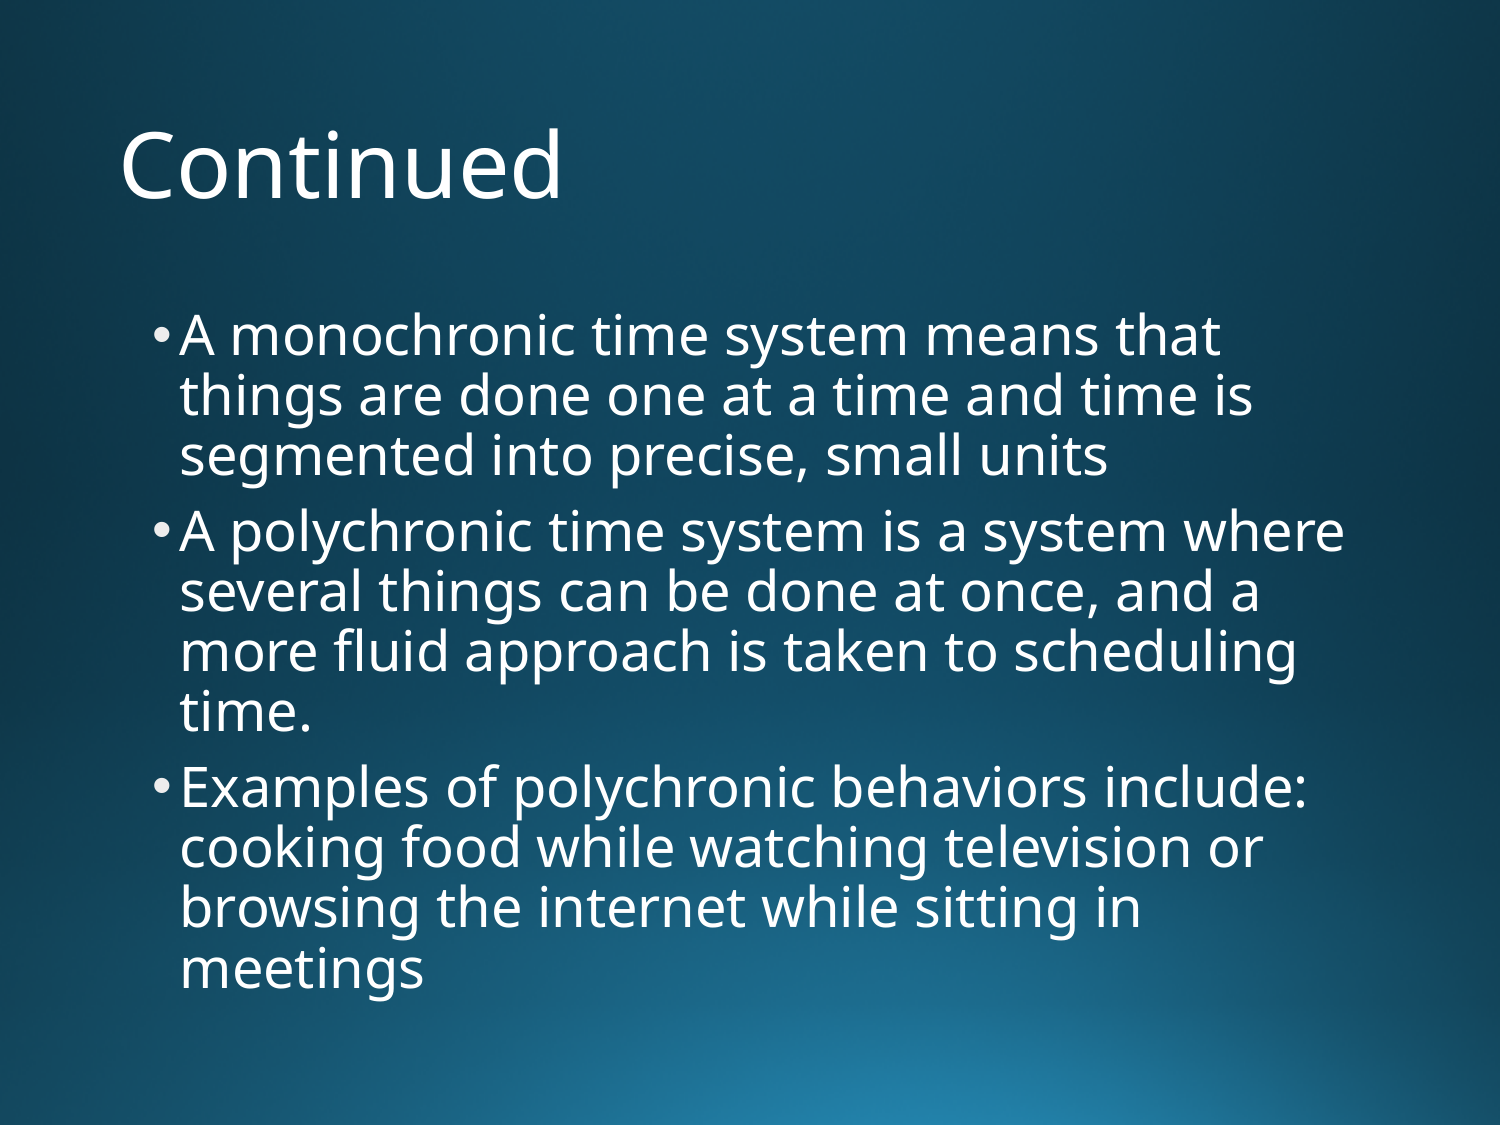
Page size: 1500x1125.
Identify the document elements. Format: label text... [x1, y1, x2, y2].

title Continued [103, 59, 1397, 278]
list A monochronic time system means that things are done one at a time and time is segmented into precise, small units A polychronic time system is a system where several things can be done at once, and a more fluid approach is taken to scheduling time. Examples of polychronic behaviors include: cooking food while watching television or browsing the internet while sitting in meetings [137, 299, 1397, 1014]
picture [0, 0, 1500, 1125]
